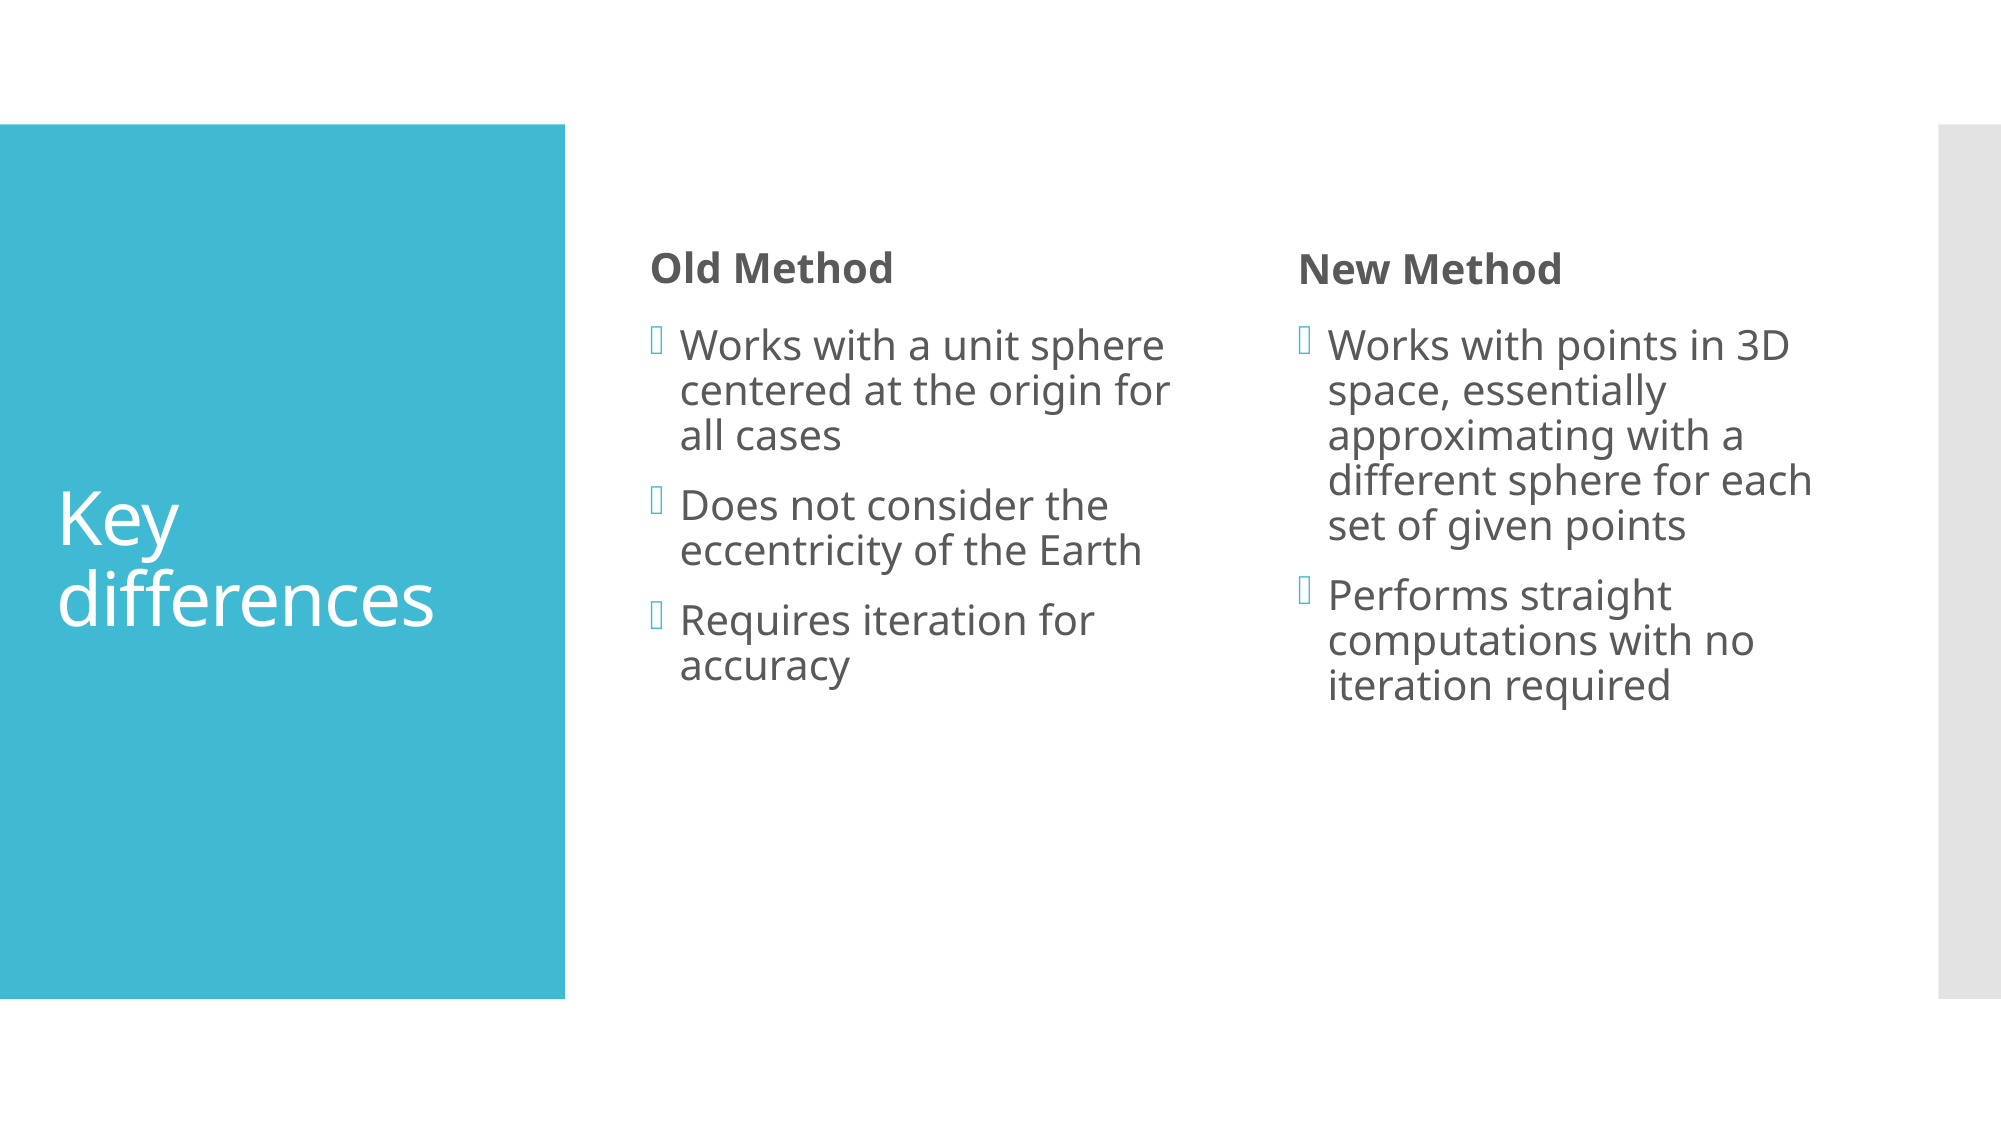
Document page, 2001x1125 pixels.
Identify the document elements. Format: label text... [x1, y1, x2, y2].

title Key differences [41, 184, 525, 940]
list Old Method [634, 167, 1205, 301]
list New Method [1282, 167, 1853, 302]
list Works with a unit sphere centered at the origin for all cases Does not consider the eccentricity of the Earth Requires iteration for accuracy [634, 316, 1205, 977]
list Works with points in 3D space, essentially approximating with a different sphere for each set of given points Performs straight computations with no iteration required [1282, 316, 1853, 977]
